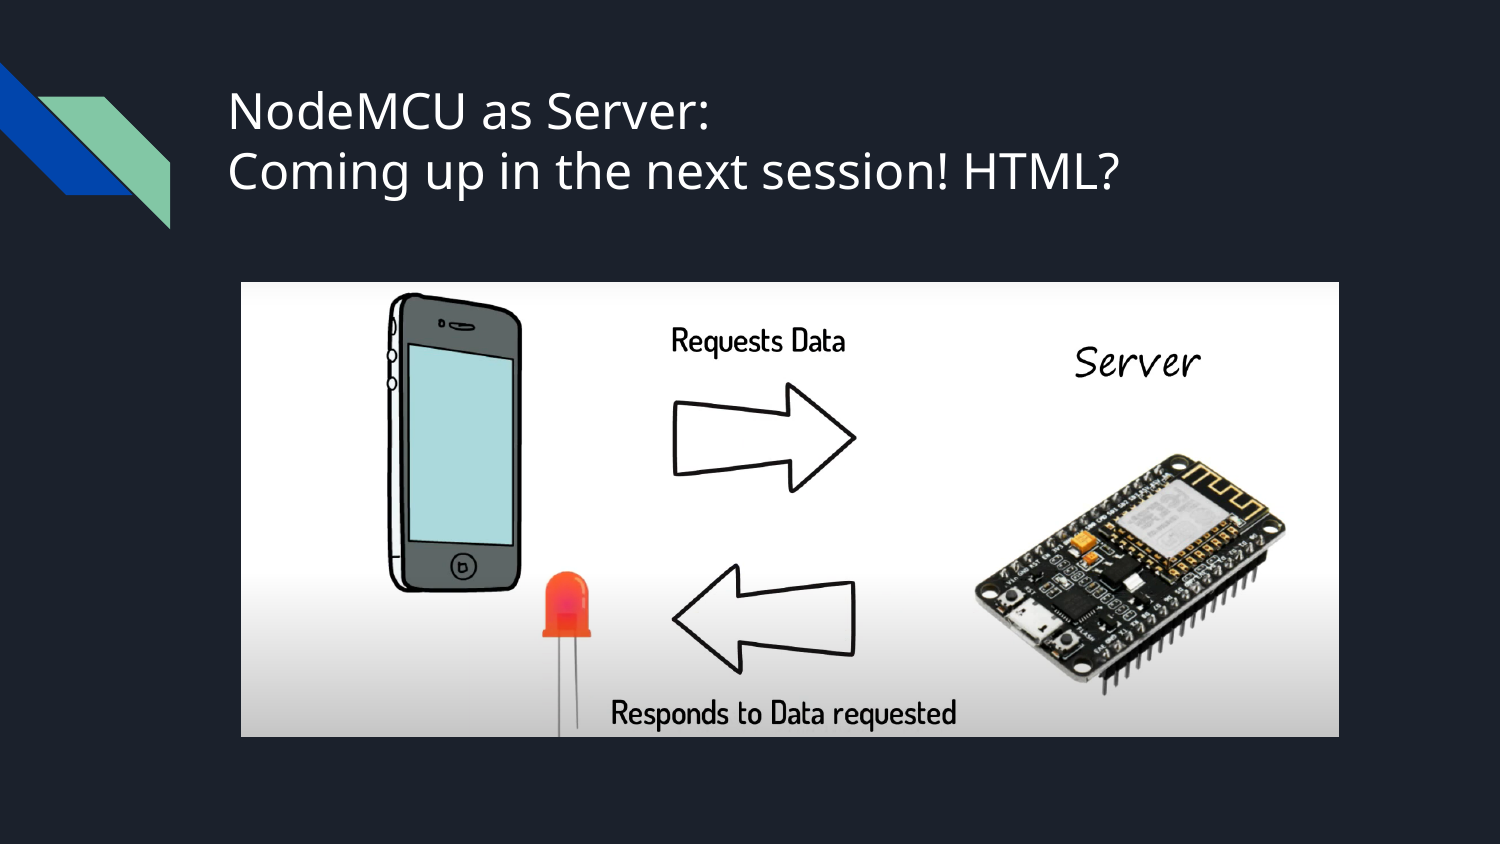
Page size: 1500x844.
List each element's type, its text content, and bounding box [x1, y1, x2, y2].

picture [241, 282, 1339, 737]
title NodeMCU as Server: Coming up in the next session! HTML? [212, 64, 1368, 243]
